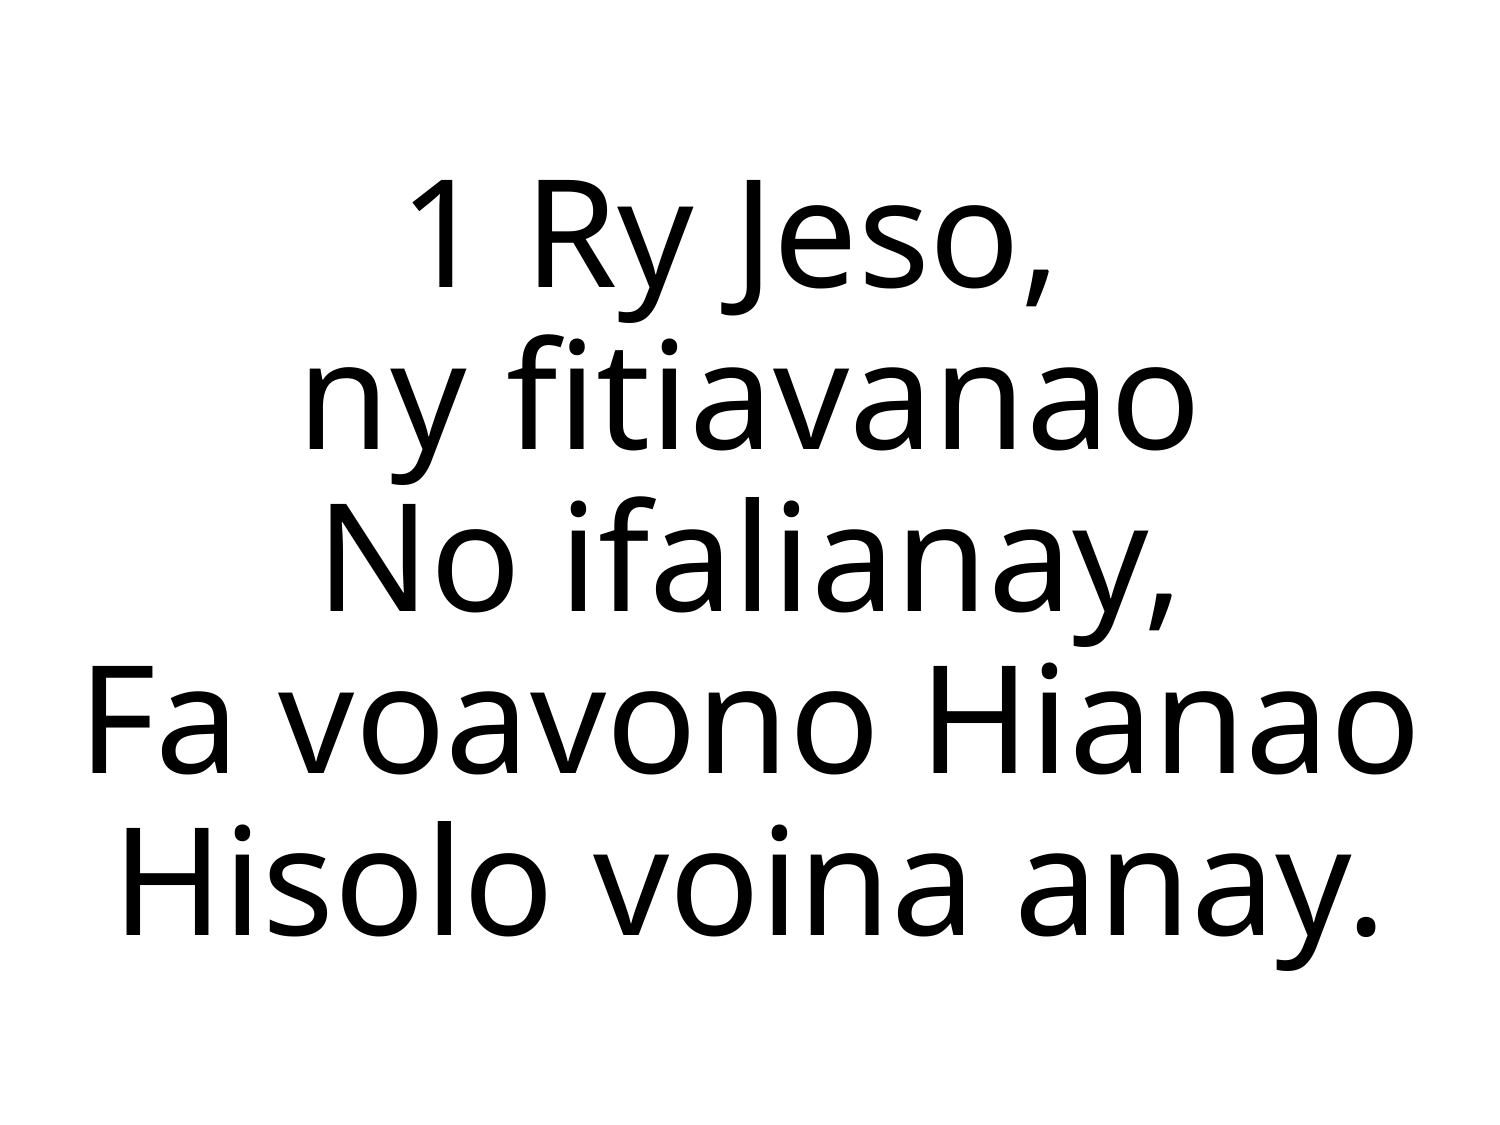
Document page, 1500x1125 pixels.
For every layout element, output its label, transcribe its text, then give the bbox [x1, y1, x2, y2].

title 1 Ry Jeso, ny fitiavanao No ifalianay, Fa voavono Hianao Hisolo voina anay. [0, 481, 1500, 645]
